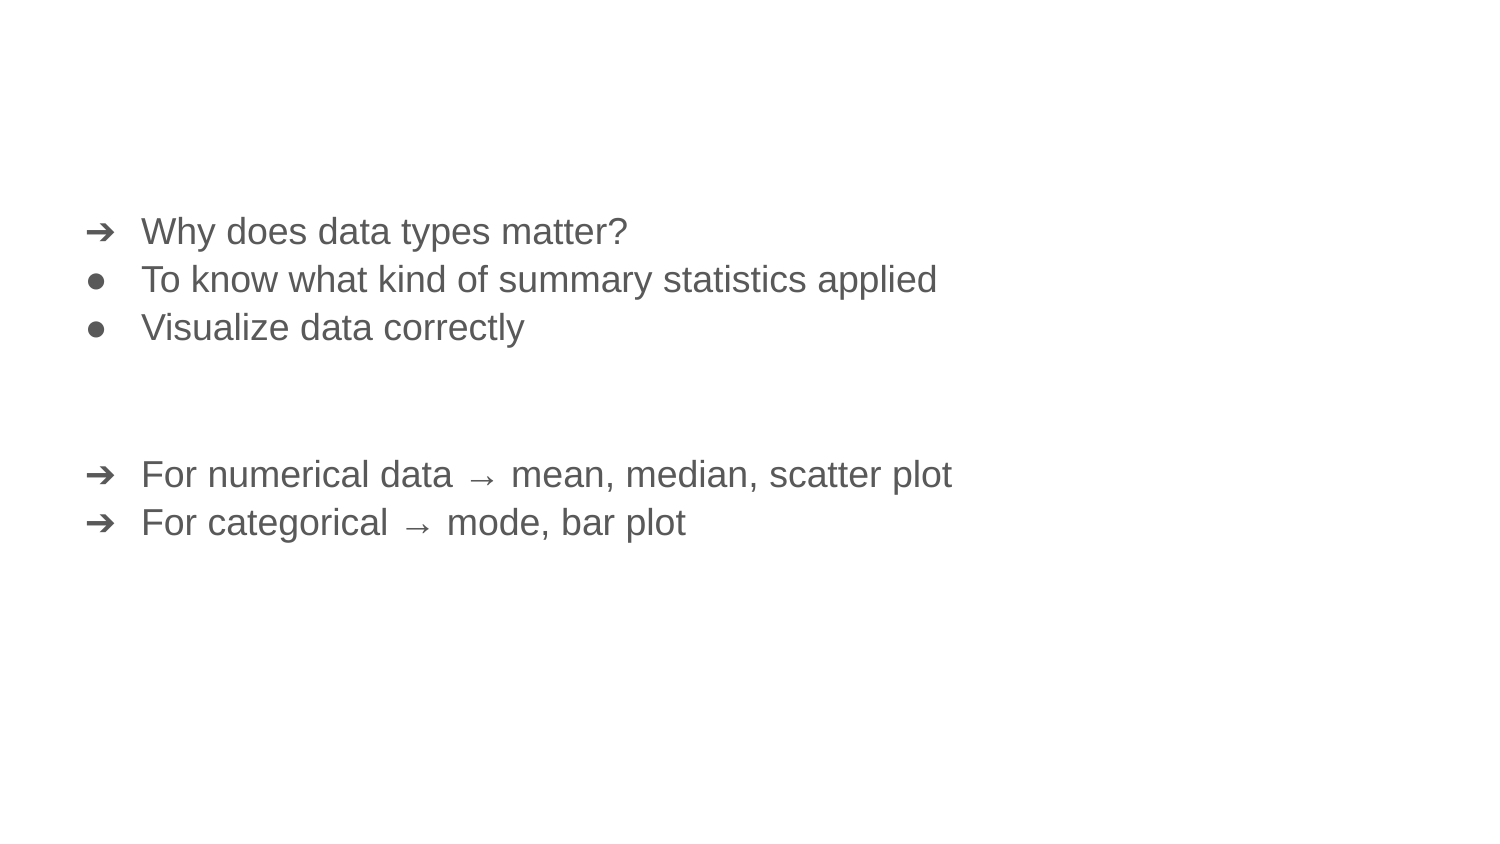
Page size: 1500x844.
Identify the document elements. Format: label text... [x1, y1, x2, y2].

list Why does data types matter? To know what kind of summary statistics applied Visualize data correctly For numerical data → mean, median, scatter plot For categorical → mode, bar plot [51, 189, 1449, 750]
